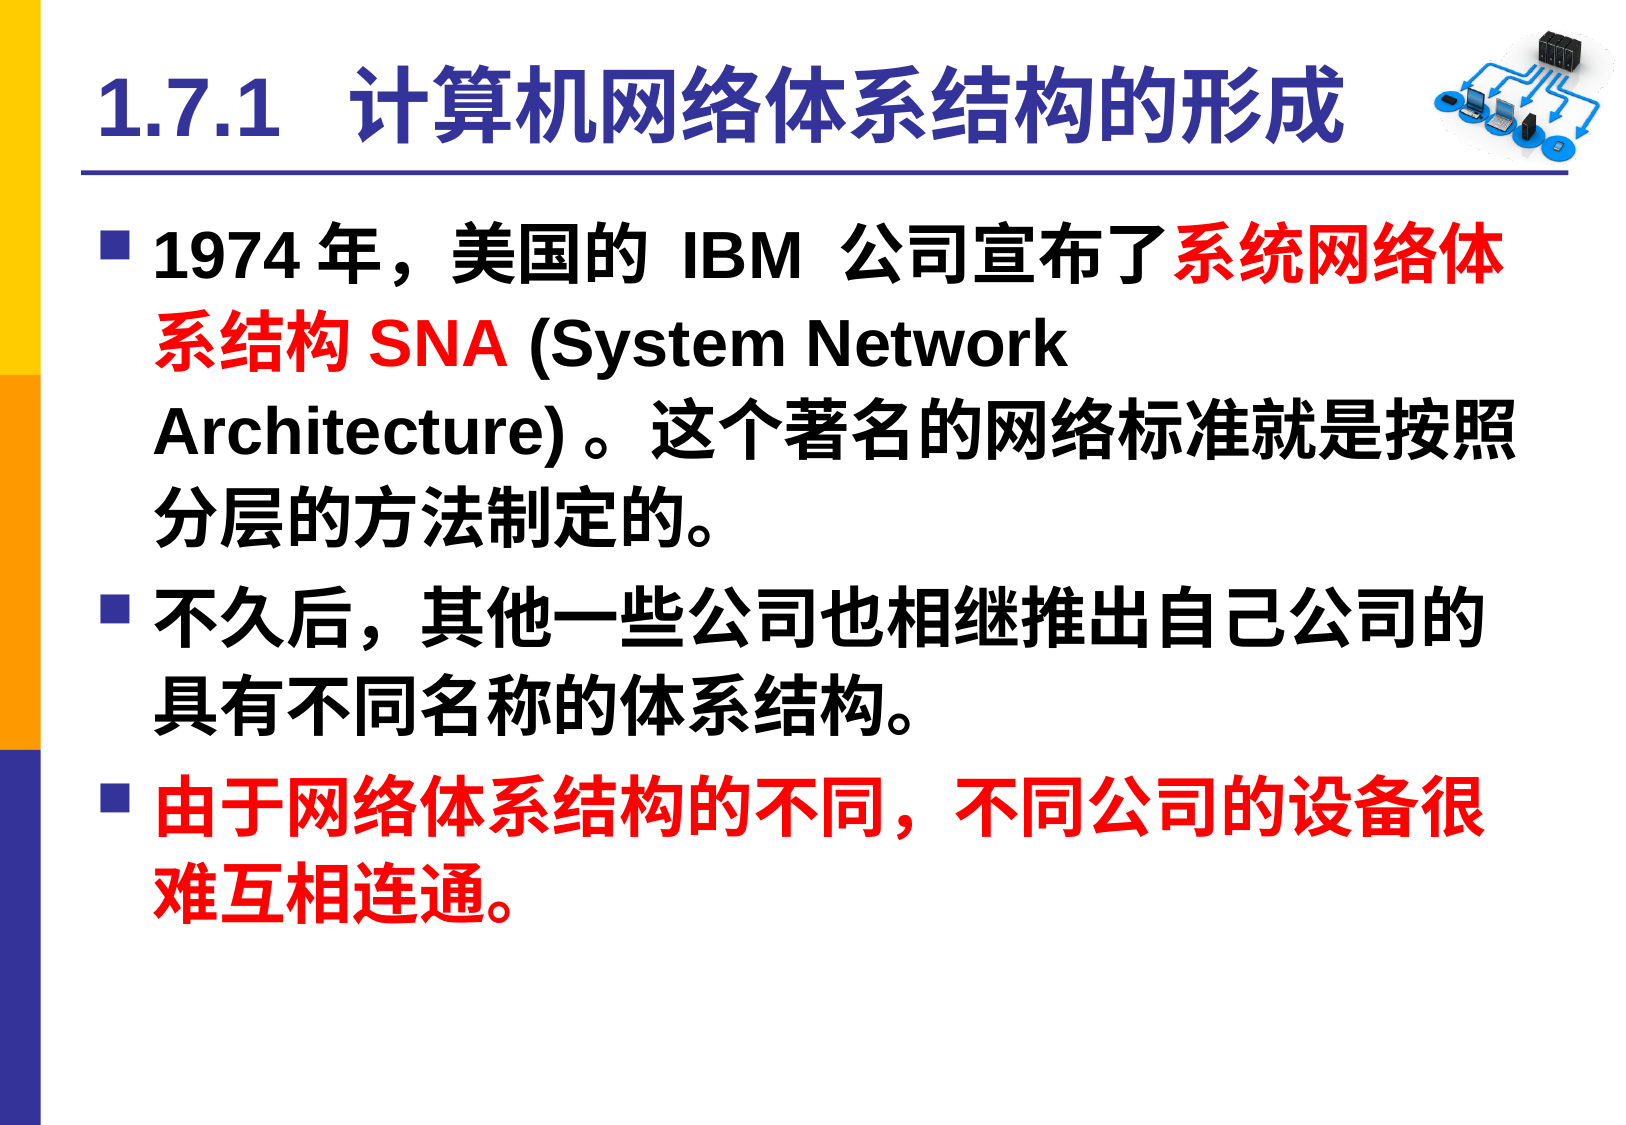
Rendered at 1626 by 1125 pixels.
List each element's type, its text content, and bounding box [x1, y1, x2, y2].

list 1974年，美国的 IBM 公司宣布了系统网络体系结构SNA (System Network Architecture)。这个著名的网络标准就是按照分层的方法制定的。 不久后，其他一些公司也相继推出自己公司的具有不同名称的体系结构。 由于网络体系结构的不同，不同公司的设备很难互相连通。 [81, 196, 1569, 1006]
picture [1431, 30, 1616, 165]
title 1.7.1 计算机网络体系结构的形成 [81, 30, 1569, 161]
